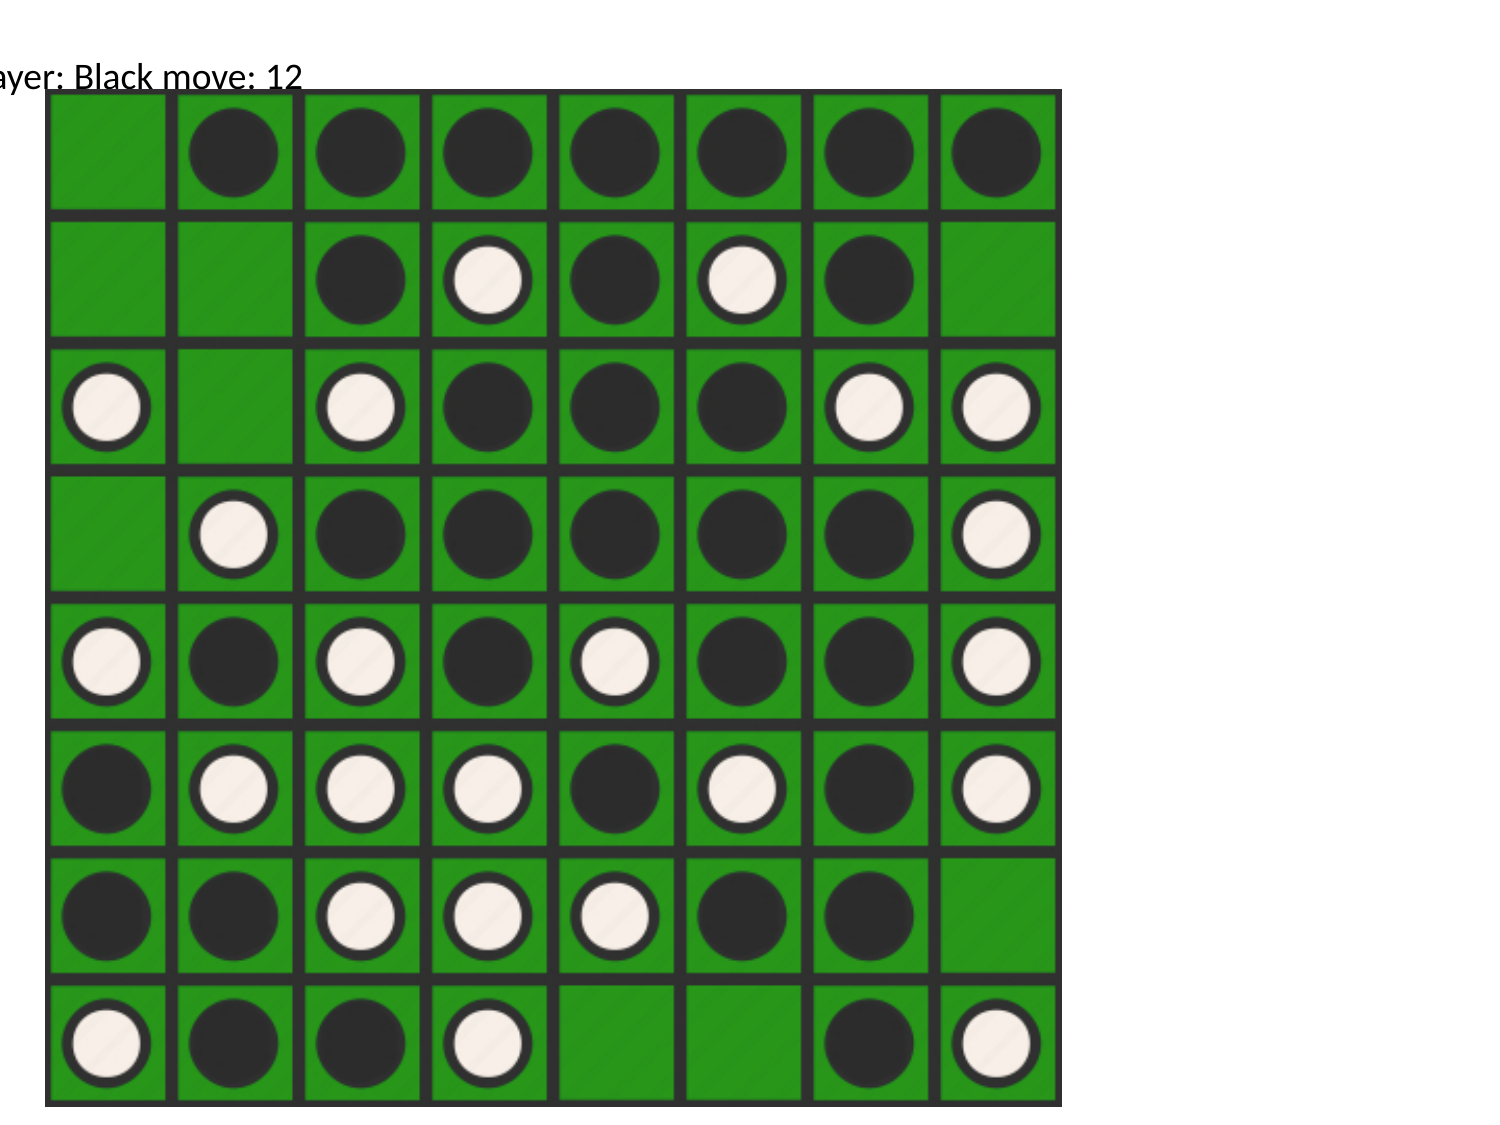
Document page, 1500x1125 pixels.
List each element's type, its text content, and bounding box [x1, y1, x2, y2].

picture [44, 89, 1062, 1107]
text_box turn: 51 player: Black move: 12 [0, 44, 319, 105]
